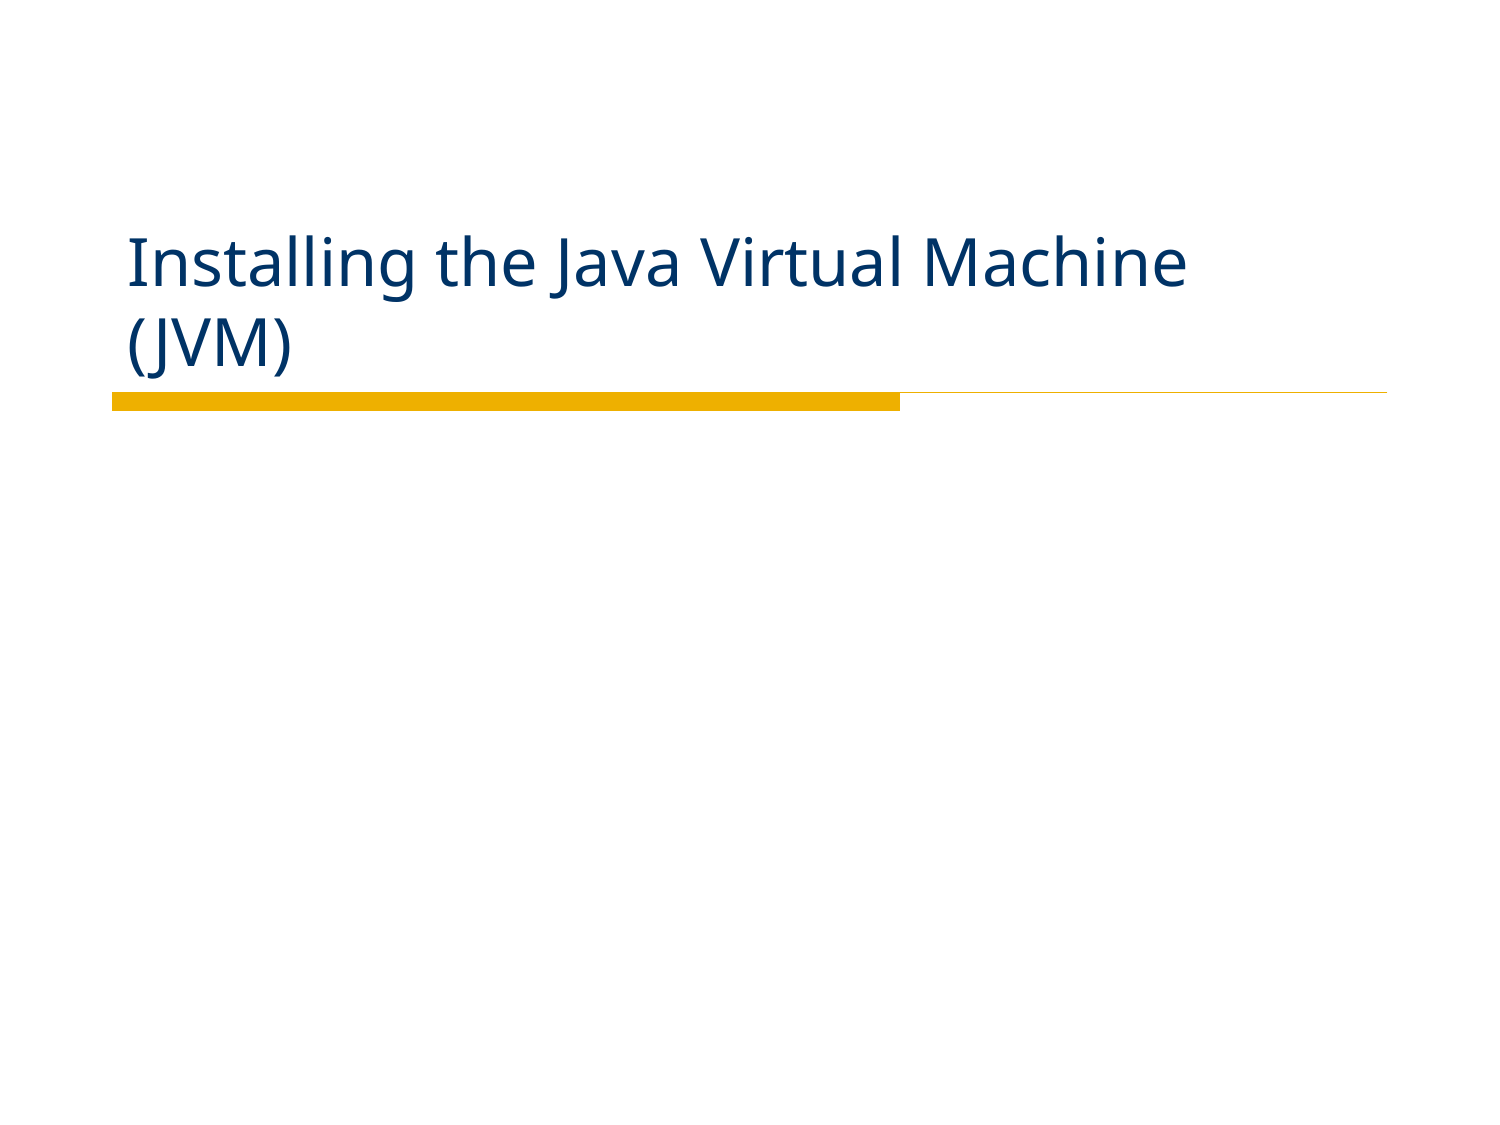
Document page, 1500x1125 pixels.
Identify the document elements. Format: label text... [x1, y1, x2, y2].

title Installing the Java Virtual Machine (JVM) [112, 162, 1388, 388]
